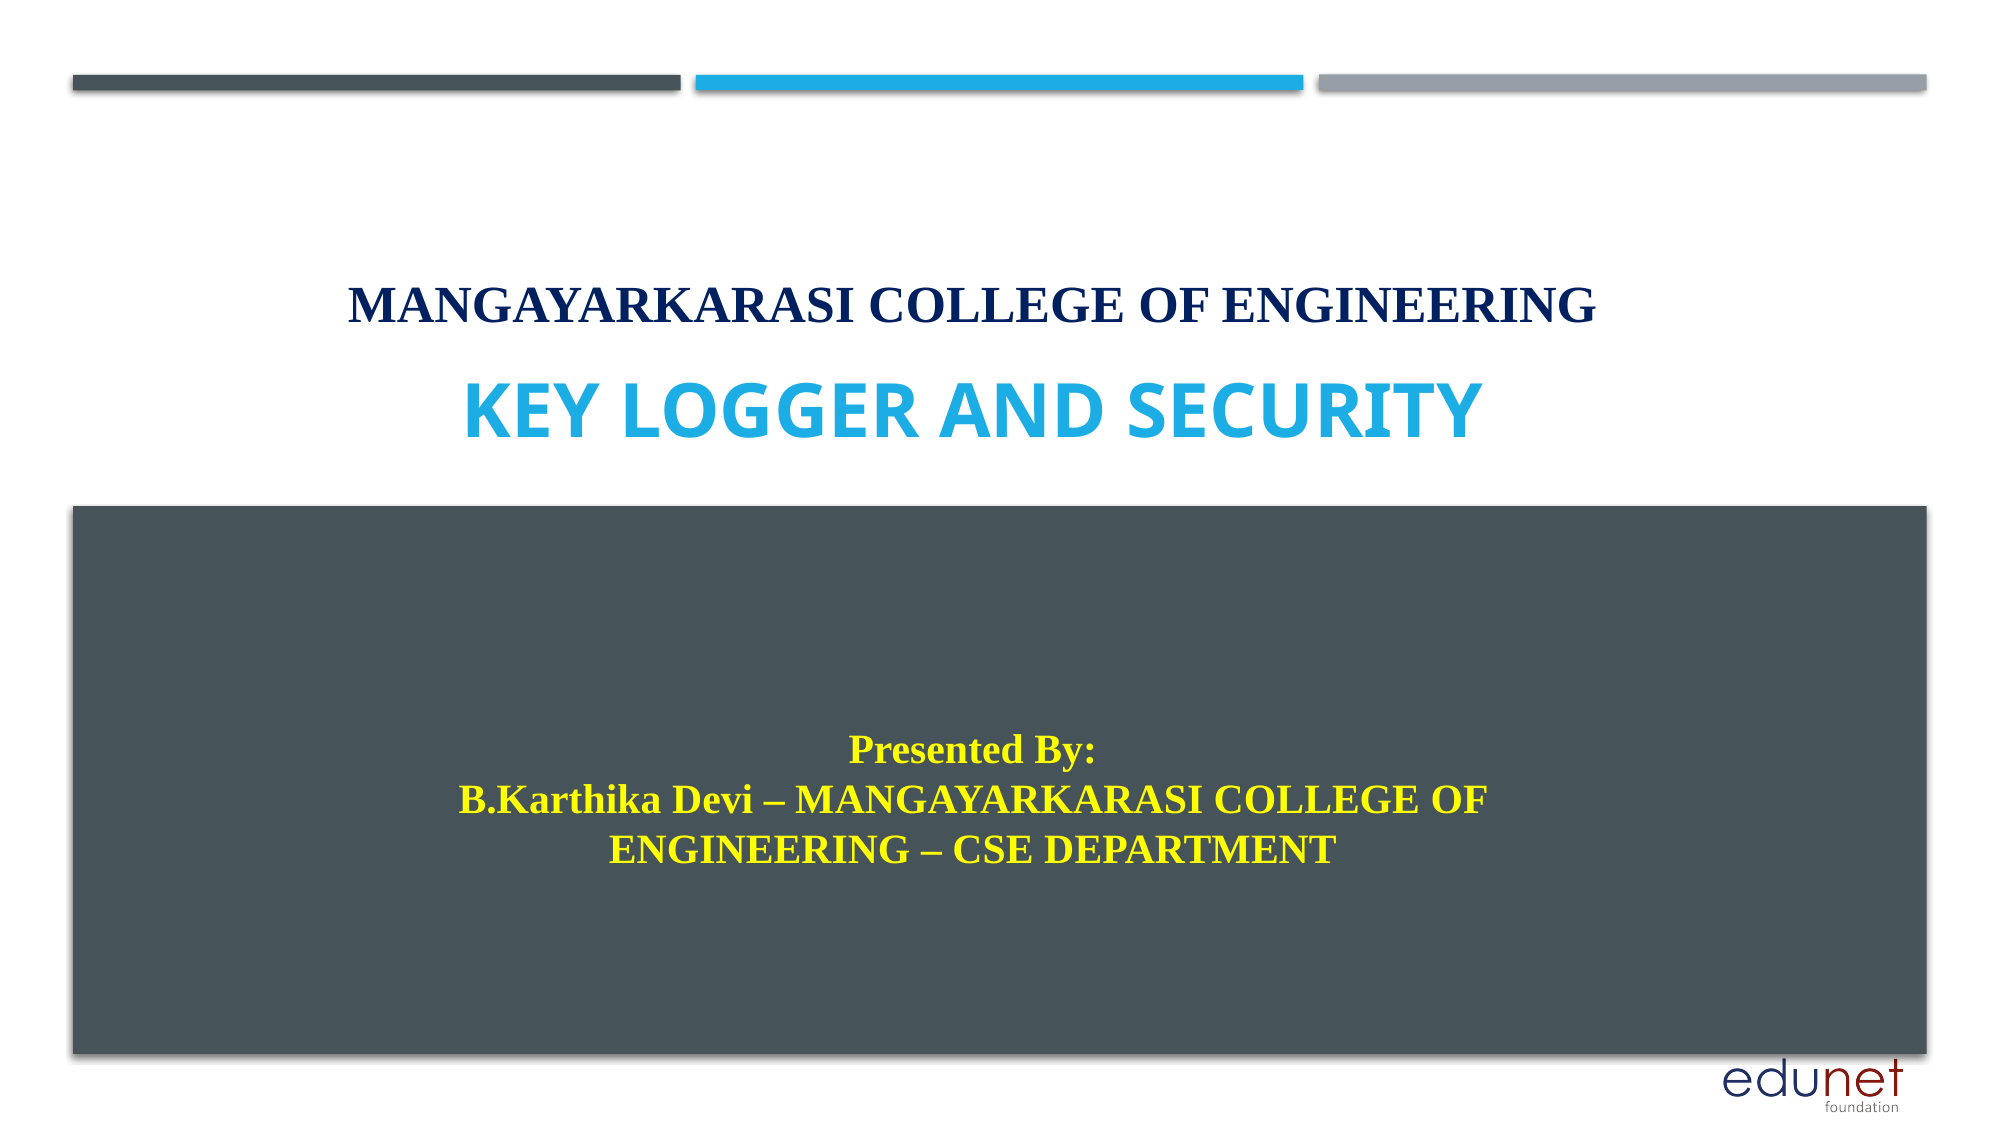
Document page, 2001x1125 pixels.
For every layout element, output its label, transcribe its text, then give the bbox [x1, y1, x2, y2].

text_box Presented By: B.Karthika Devi – MANGAYARKARASI COLLEGE OF ENGINEERING – CSE DEPARTMENT [318, 713, 1628, 879]
picture [1719, 1056, 1905, 1116]
title Key LOGGER and security [222, 340, 1723, 460]
text_box Mangayarkarasi college of engineering [222, 258, 1723, 340]
